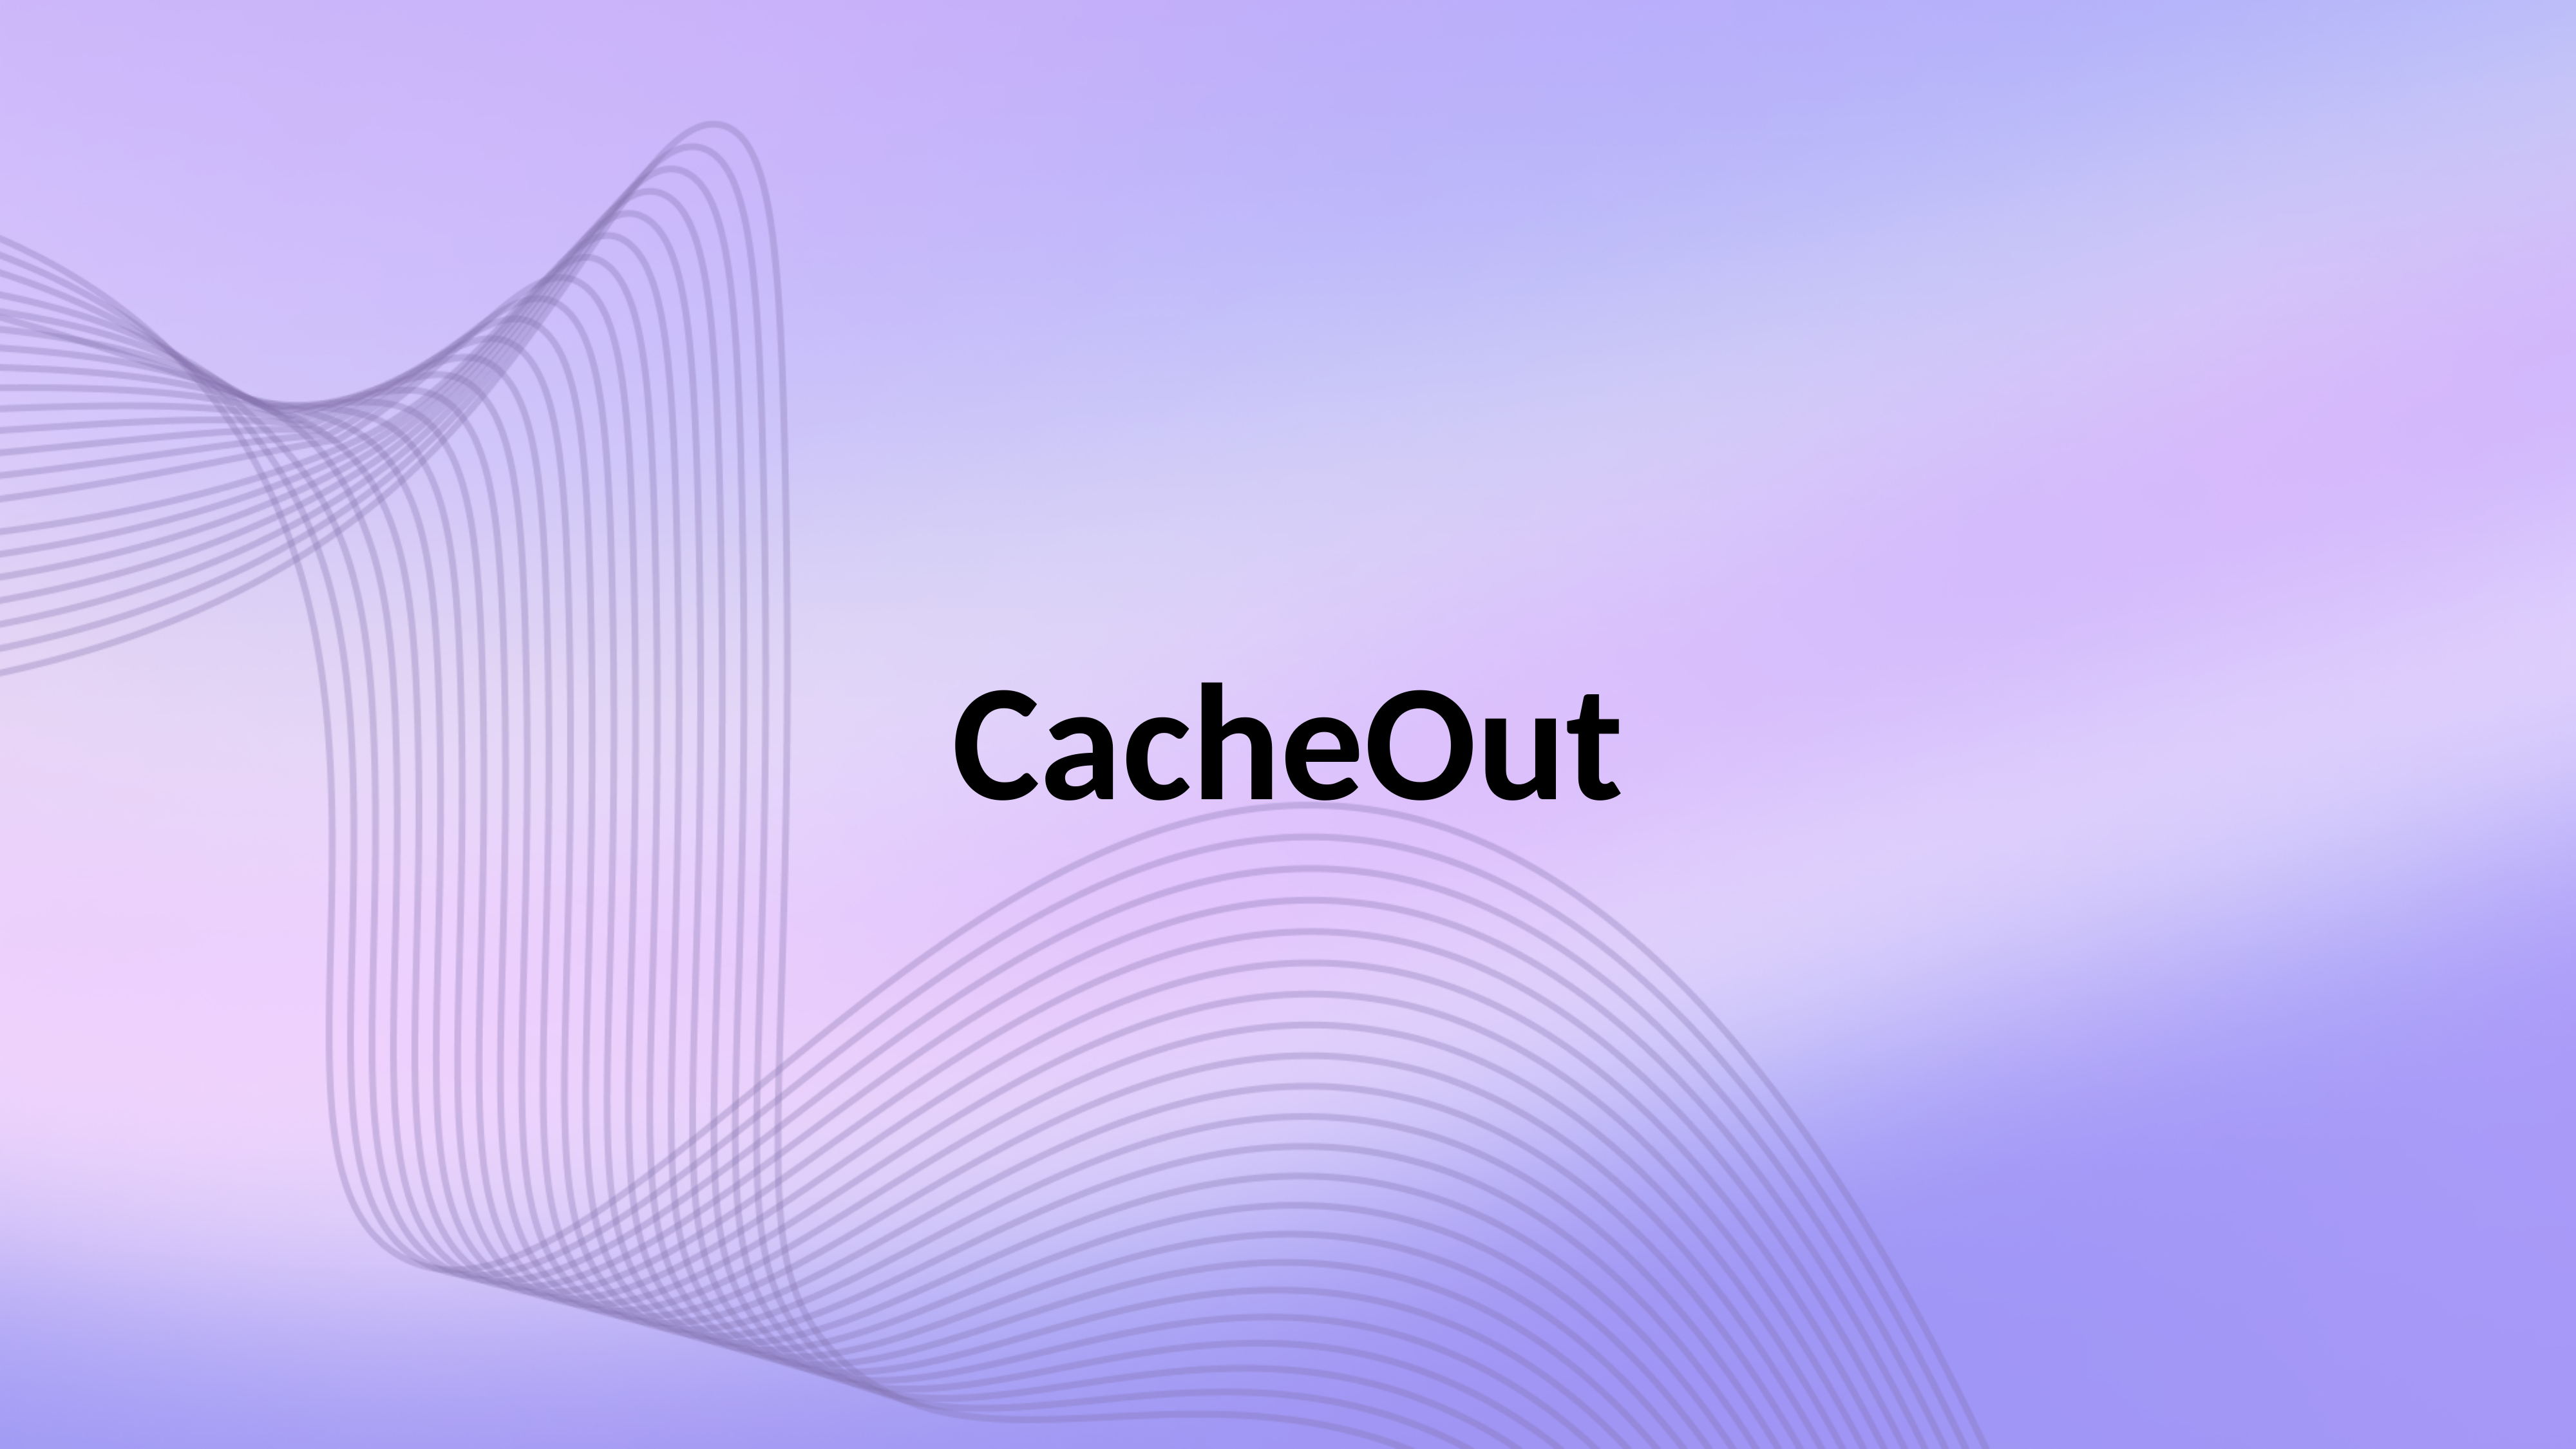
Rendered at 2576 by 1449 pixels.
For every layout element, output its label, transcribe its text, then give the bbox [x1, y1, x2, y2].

title CacheOut [413, 612, 2163, 837]
picture [0, 0, 2576, 1449]
